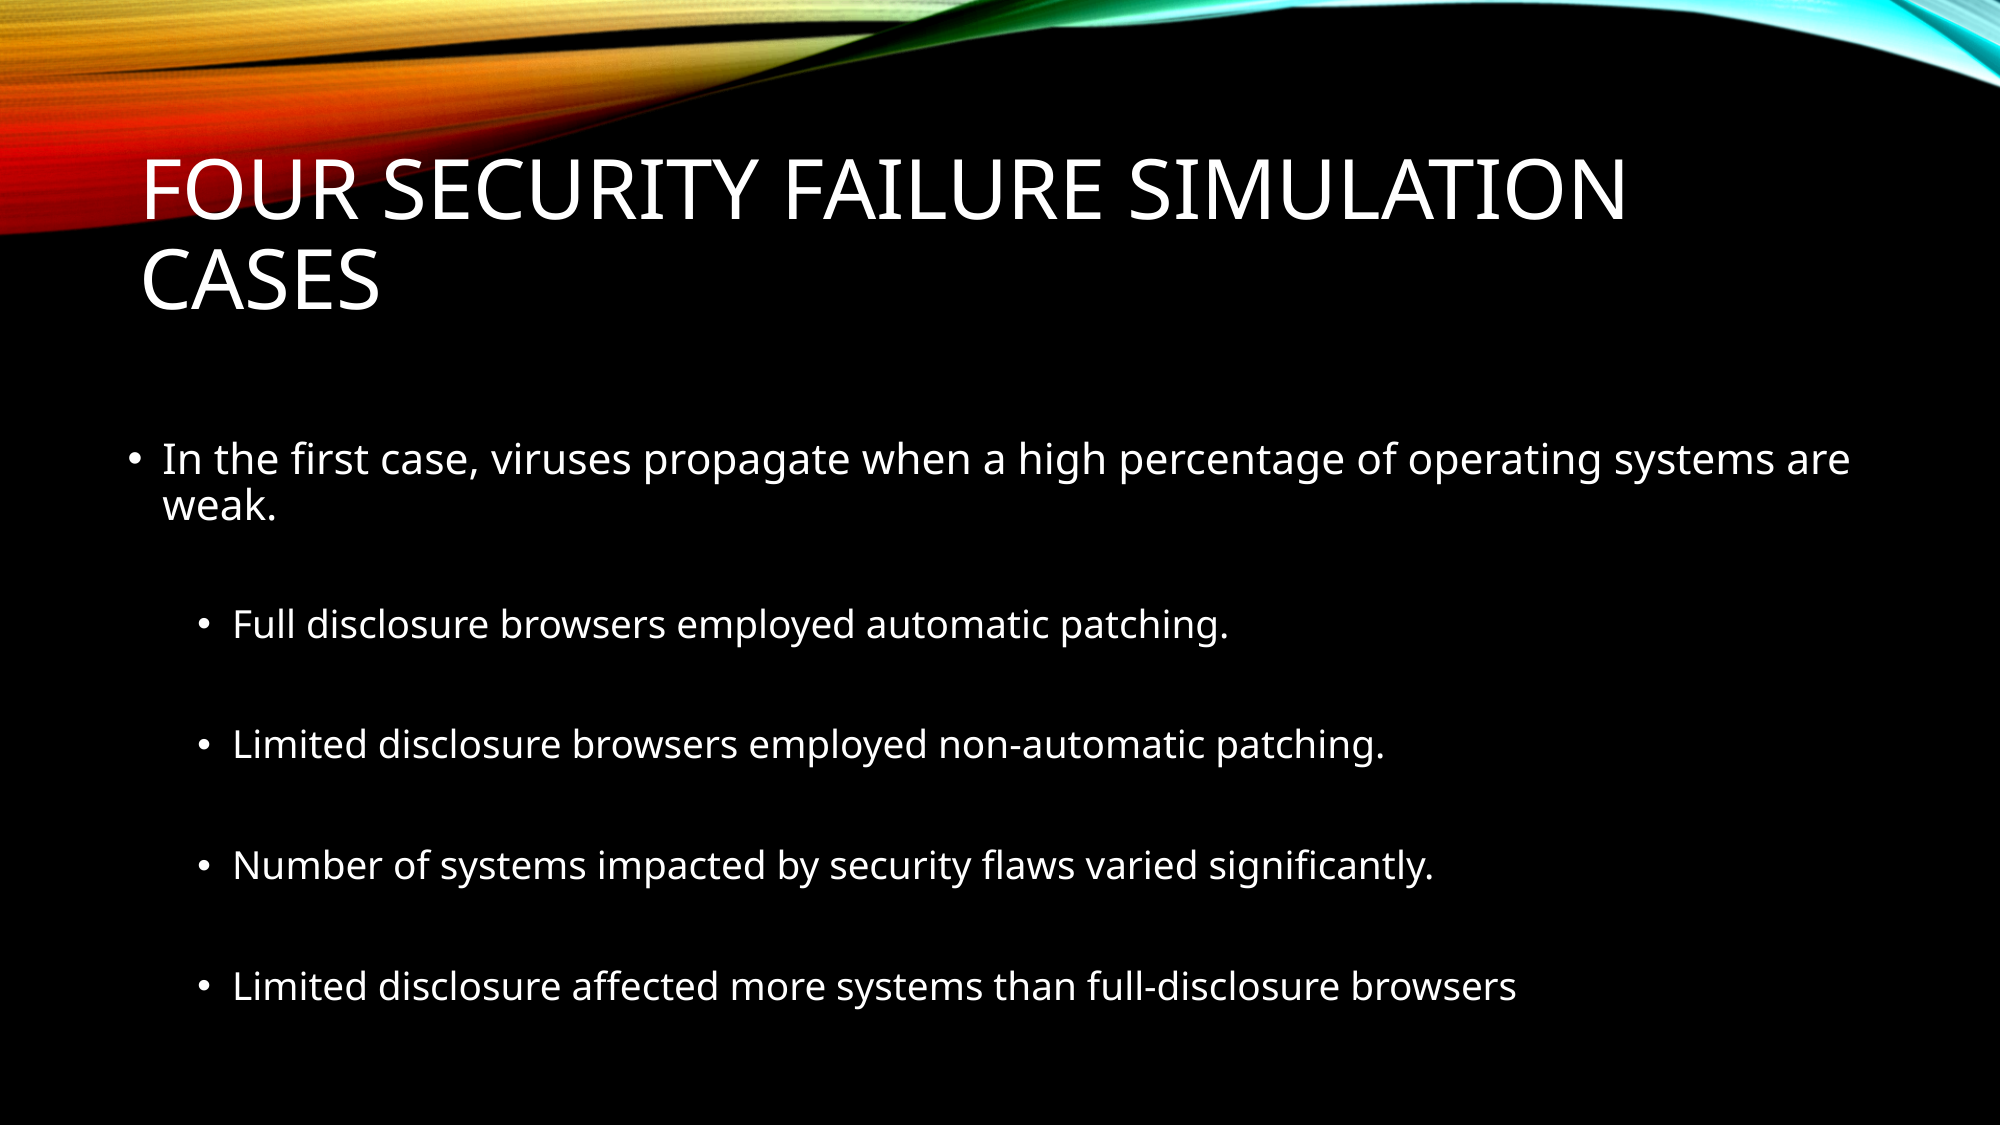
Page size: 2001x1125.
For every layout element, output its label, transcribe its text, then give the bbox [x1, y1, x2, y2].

picture [0, 0, 2000, 237]
title Four security failure Simulation Cases [124, 131, 1817, 344]
list In the first case, viruses propagate when a high percentage of operating systems are weak. Full disclosure browsers employed automatic patching. Limited disclosure browsers employed non-automatic patching. Number of systems impacted by security flaws varied significantly. Limited disclosure affected more systems than full-disclosure browsers [112, 360, 1888, 1021]
